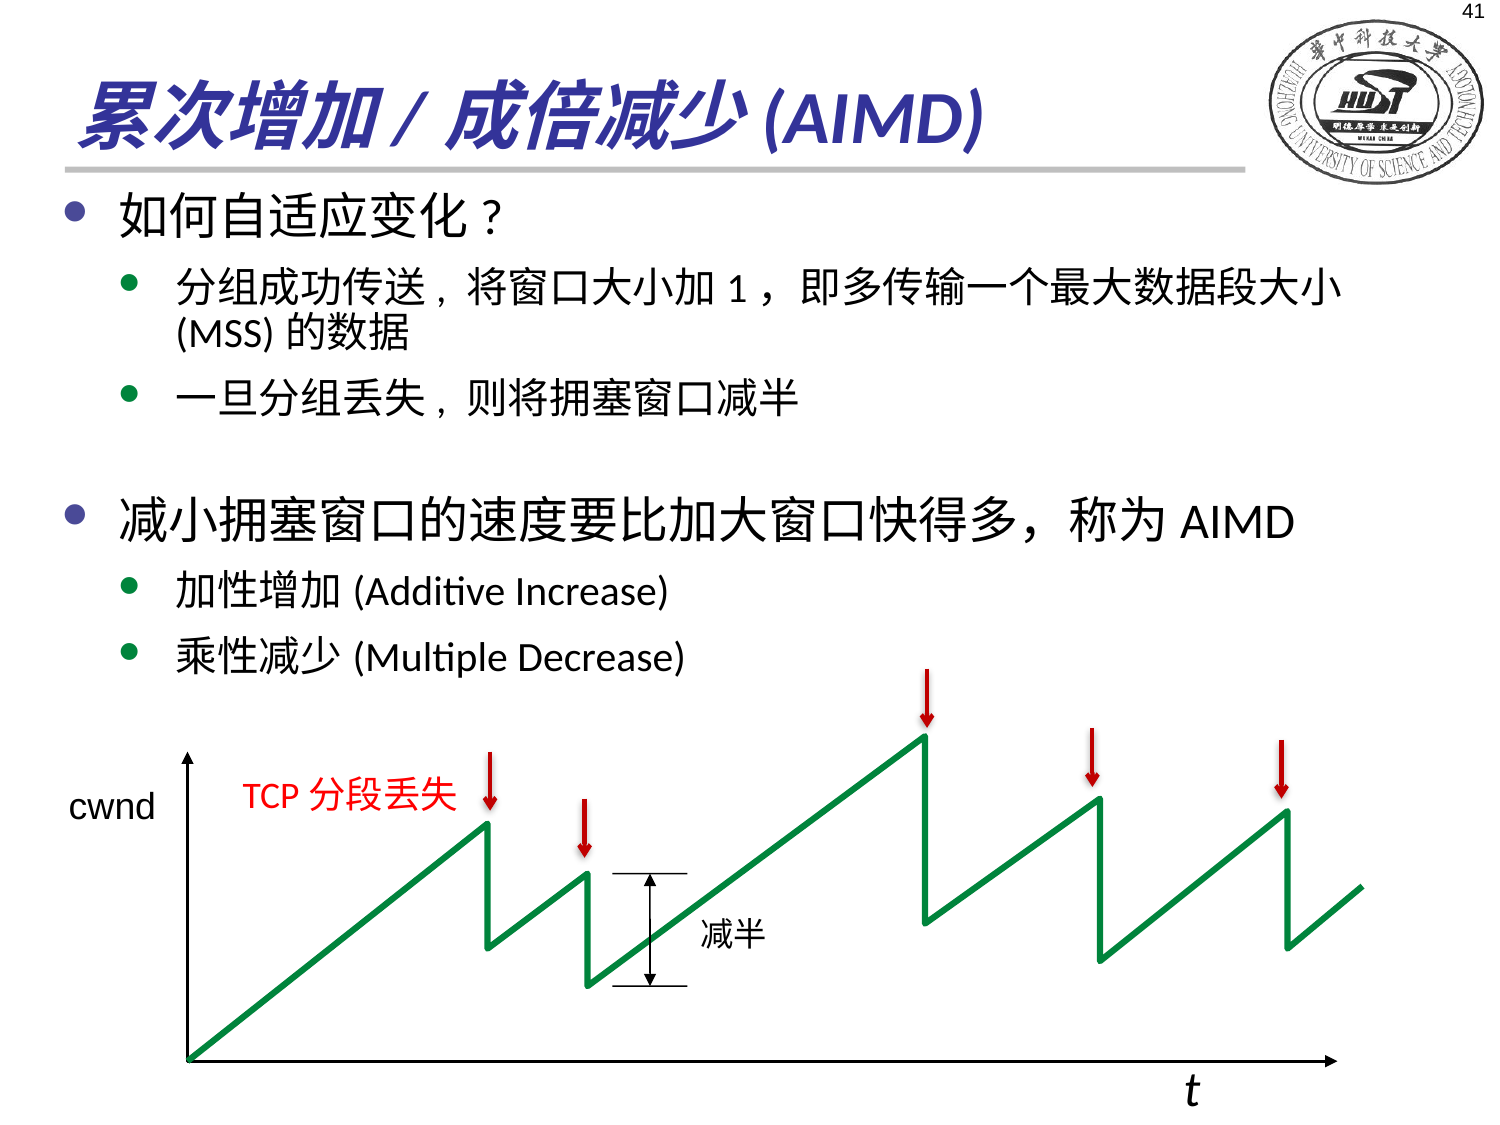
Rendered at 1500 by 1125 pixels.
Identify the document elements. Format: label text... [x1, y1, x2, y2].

text_box [488, 832, 649, 985]
picture [1257, 51, 1489, 185]
text_box [643, 873, 657, 987]
title 累次增加/成倍减少(AIMD) [60, 35, 1266, 166]
text_box t [1168, 1048, 1216, 1124]
text_box cwnd [54, 774, 171, 835]
text_box [187, 823, 686, 1062]
text_box [651, 876, 713, 938]
text_box 减半 [685, 906, 782, 961]
text_box [189, 951, 1338, 1068]
slide_number 41 [1149, 0, 1500, 51]
text_box TCP分段丢失 [227, 763, 474, 823]
list 如何自适应变化? 分组成功传送, 将窗口大小加1，即多传输一个最大数据段大小 (MSS)的数据 一旦分组丢失, 则将拥塞窗口减半 减小拥塞窗口的速度要比加大窗口快得多，称为AIMD 加性增加(Additive Increase) 乘性减少(Multiple Decrease) [46, 184, 1472, 1047]
text_box [651, 736, 1363, 987]
text_box [181, 751, 479, 1060]
